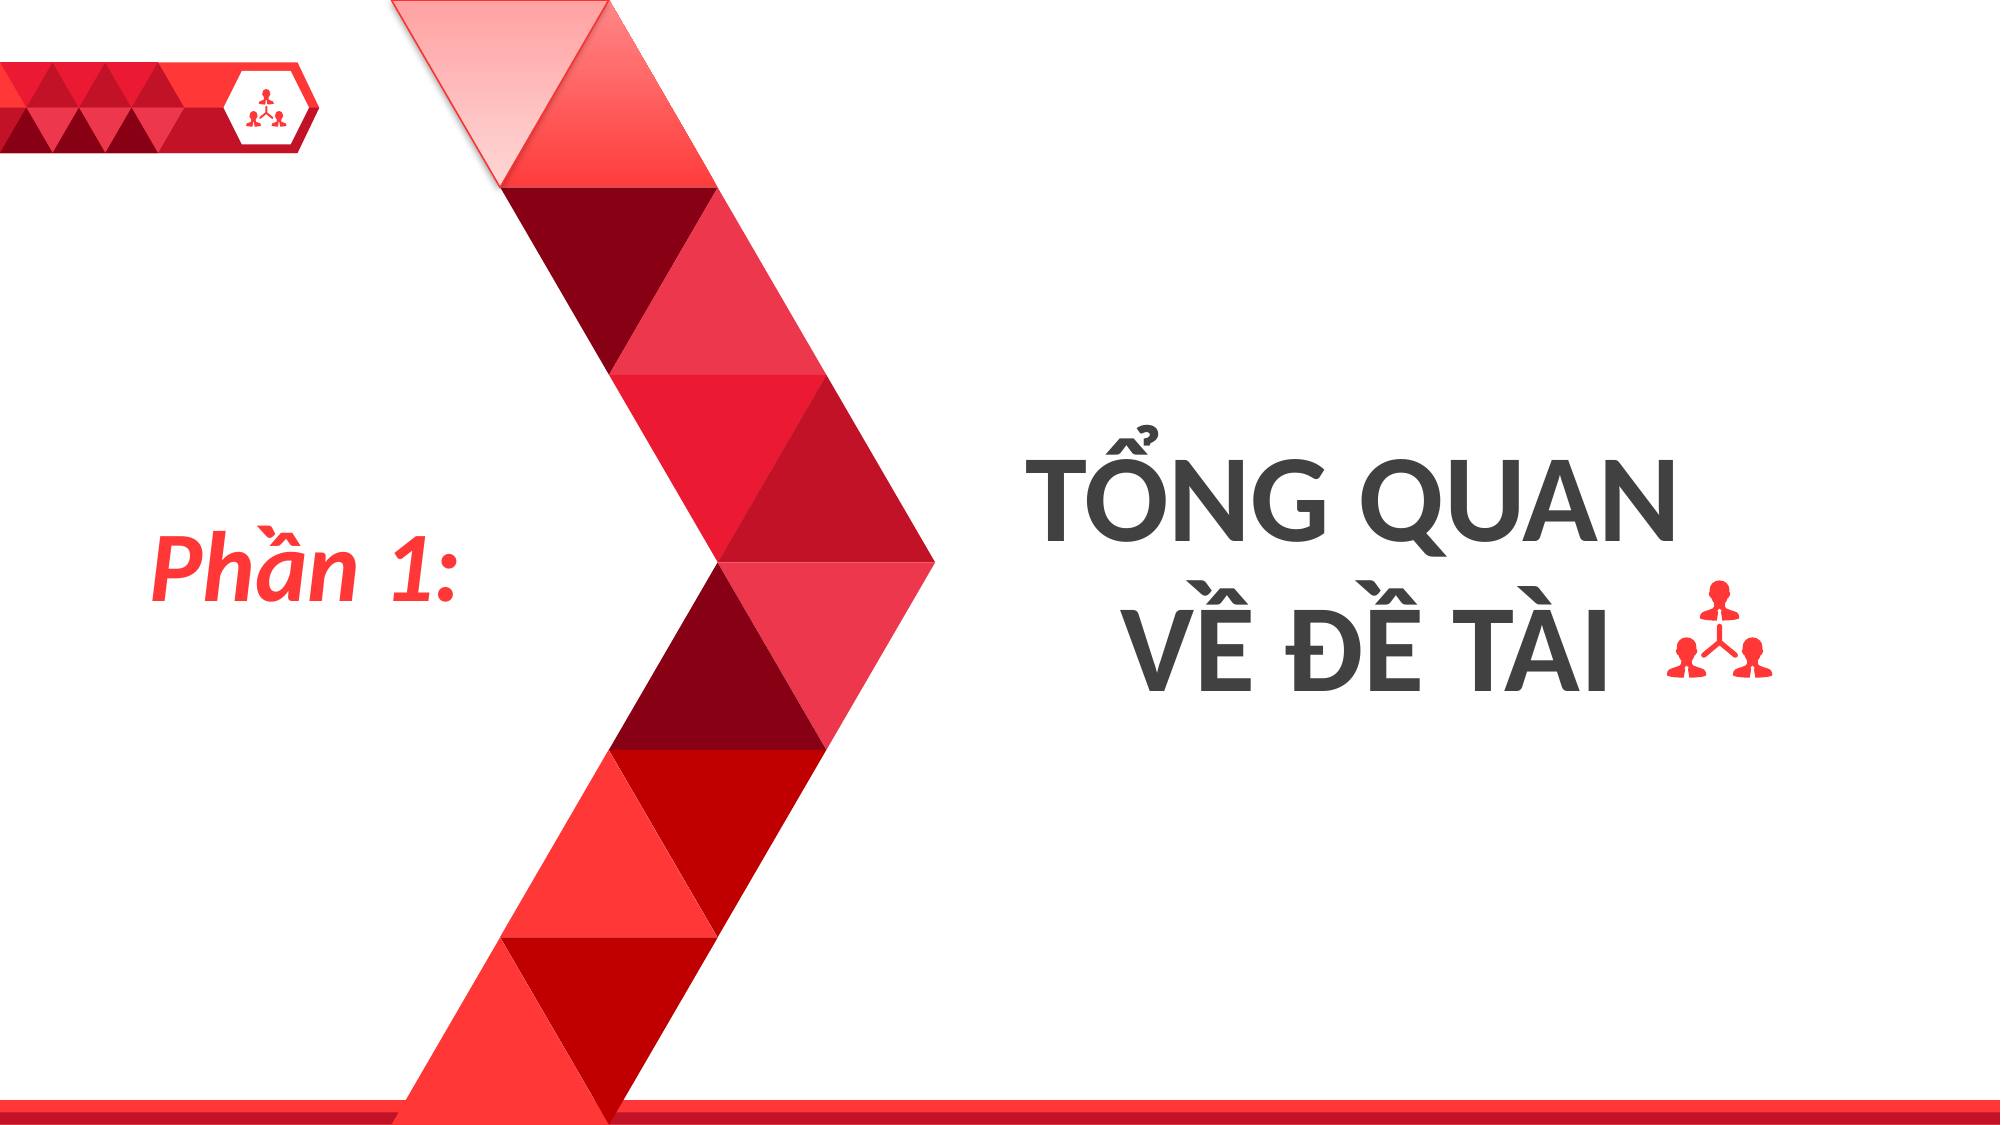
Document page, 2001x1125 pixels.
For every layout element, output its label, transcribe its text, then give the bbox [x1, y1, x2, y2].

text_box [962, 409, 1773, 888]
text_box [391, 0, 936, 1125]
text_box Phần 1: [134, 494, 386, 629]
